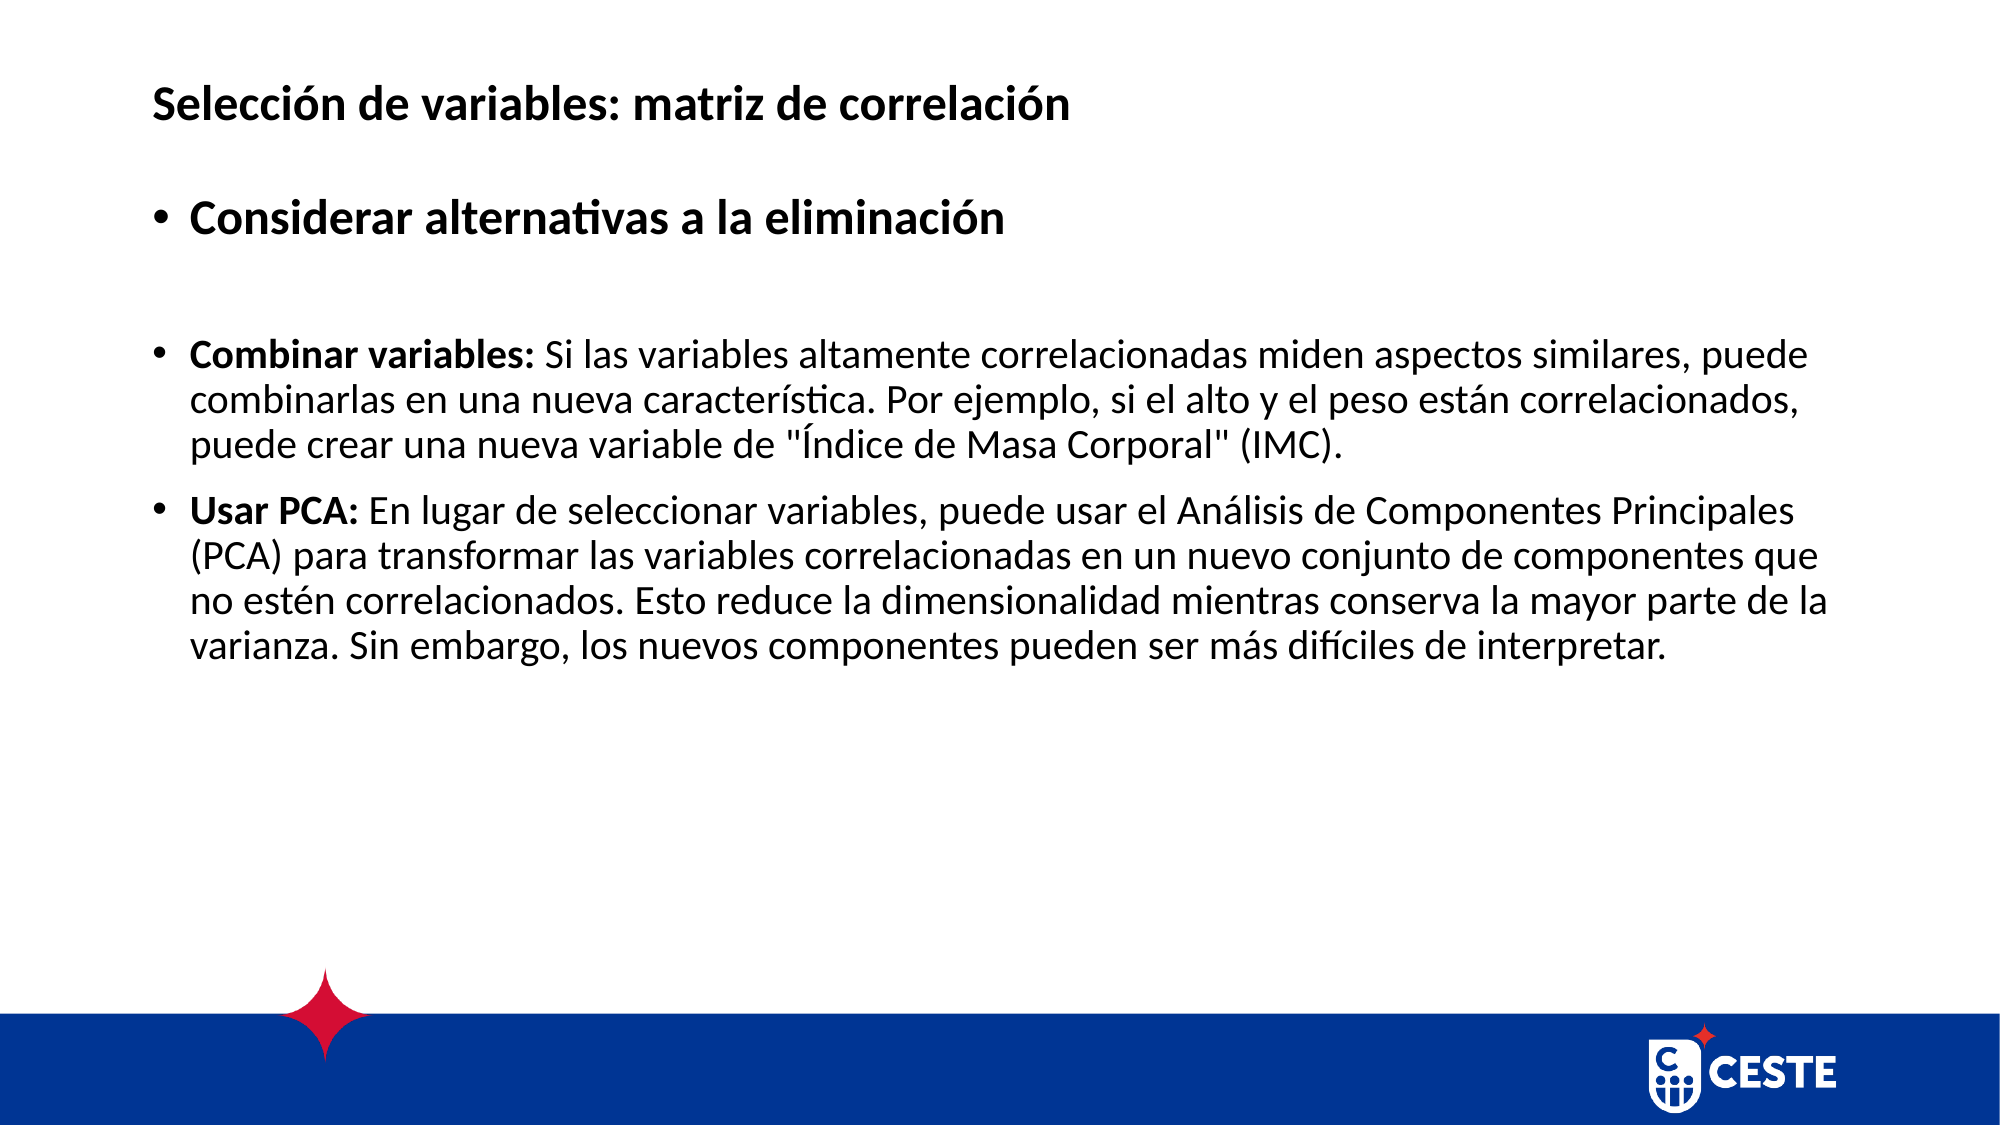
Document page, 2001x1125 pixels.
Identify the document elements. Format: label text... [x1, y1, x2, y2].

picture [1629, 1014, 1855, 1122]
picture [275, 965, 375, 1065]
title Selección de variables: matriz de correlación [137, 59, 1863, 149]
list Considerar alternativas a la eliminación Combinar variables: Si las variables altamente correlacionadas miden aspectos similares, puede combinarlas en una nueva característica. Por ejemplo, si el alto y el peso están correlacionados, puede crear una nueva variable de "Índice de Masa Corporal" (IMC). Usar PCA: En lugar de seleccionar variables, puede usar el Análisis de Componentes Principales (PCA) para transformar las variables correlacionadas en un nuevo conjunto de componentes que no estén correlacionados. Esto reduce la dimensionalidad mientras conserva la mayor parte de la varianza. Sin embargo, los nuevos componentes pueden ser más difíciles de interpretar. [137, 184, 1863, 899]
